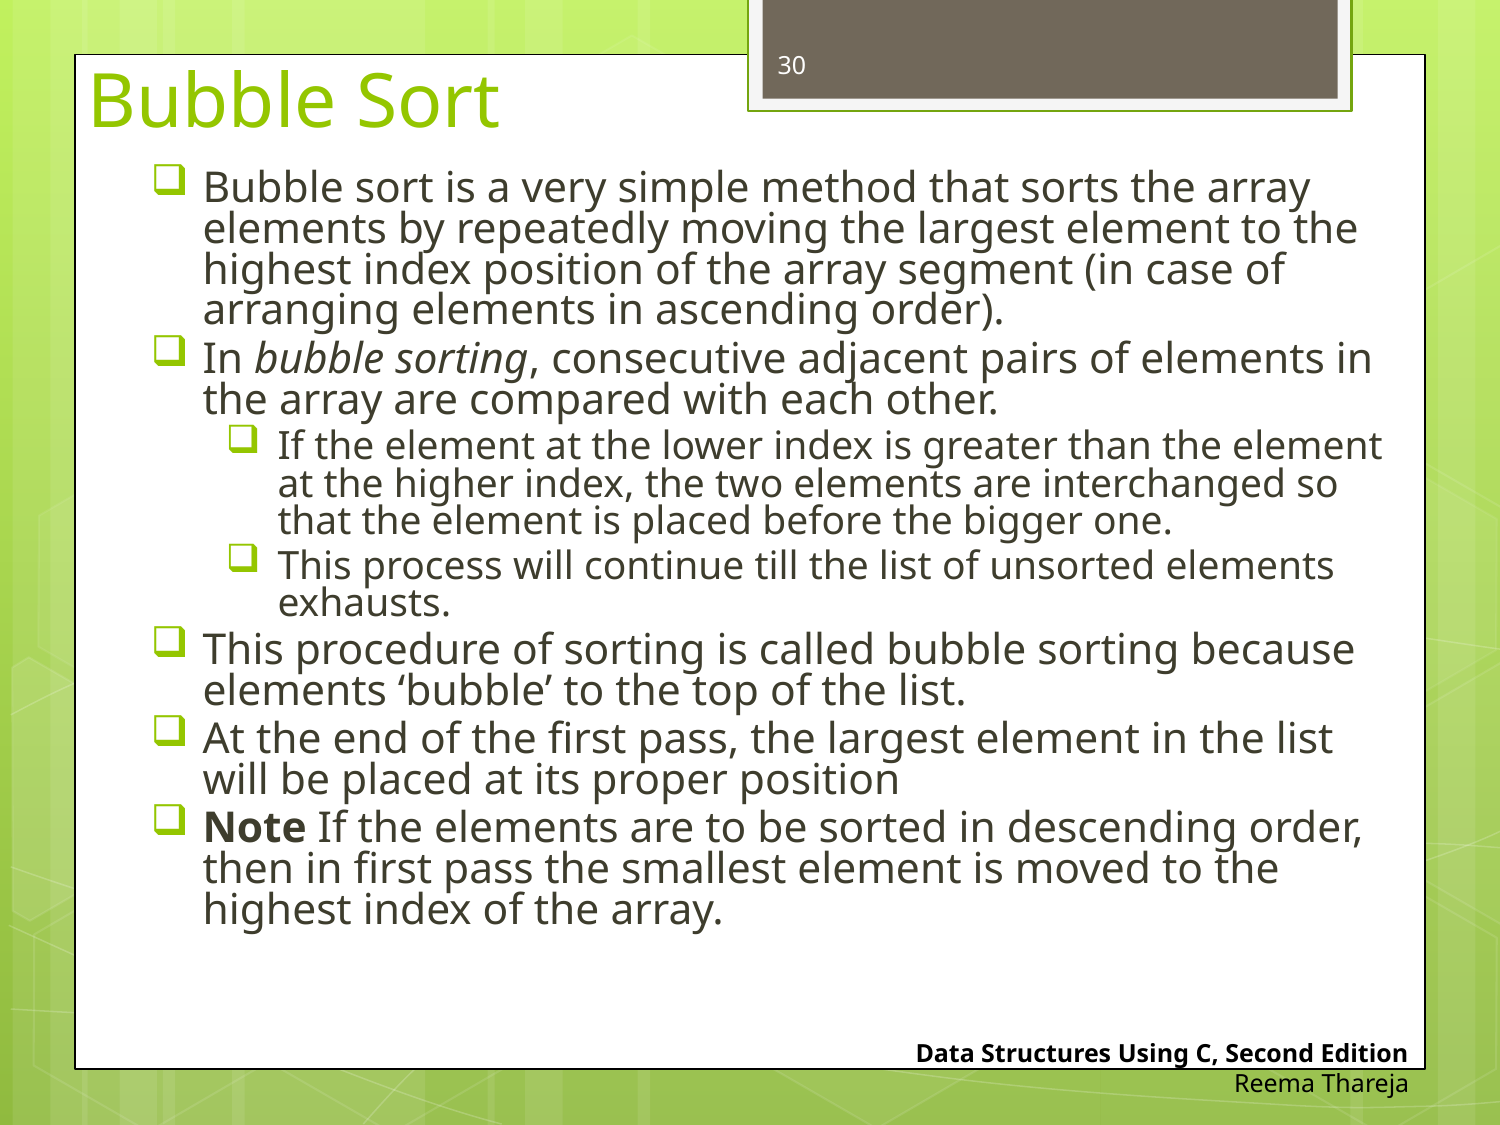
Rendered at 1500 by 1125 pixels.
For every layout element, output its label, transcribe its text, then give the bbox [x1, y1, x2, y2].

title Bubble Sort [72, 37, 1225, 150]
list Bubble sort is a very simple method that sorts the array elements by repeatedly moving the largest element to the highest index position of the array segment (in case of arranging elements in ascending order). In bubble sorting, consecutive adjacent pairs of elements in the array are compared with each other. If the element at the lower index is greater than the element at the higher index, the two elements are interchanged so that the element is placed before the bigger one. This process will continue till the list of unsorted elements exhausts. This procedure of sorting is called bubble sorting because elements ‘bubble’ to the top of the list. At the end of the first pass, the largest element in the list will be placed at its proper position Note If the elements are to be sorted in descending order, then in first pass the smallest element is moved to the highest index of the array. [112, 162, 1400, 1025]
footer Data Structures Using C, Second Edition Reema Thareja [849, 1037, 1425, 1098]
slide_number 30 [762, 36, 982, 97]
